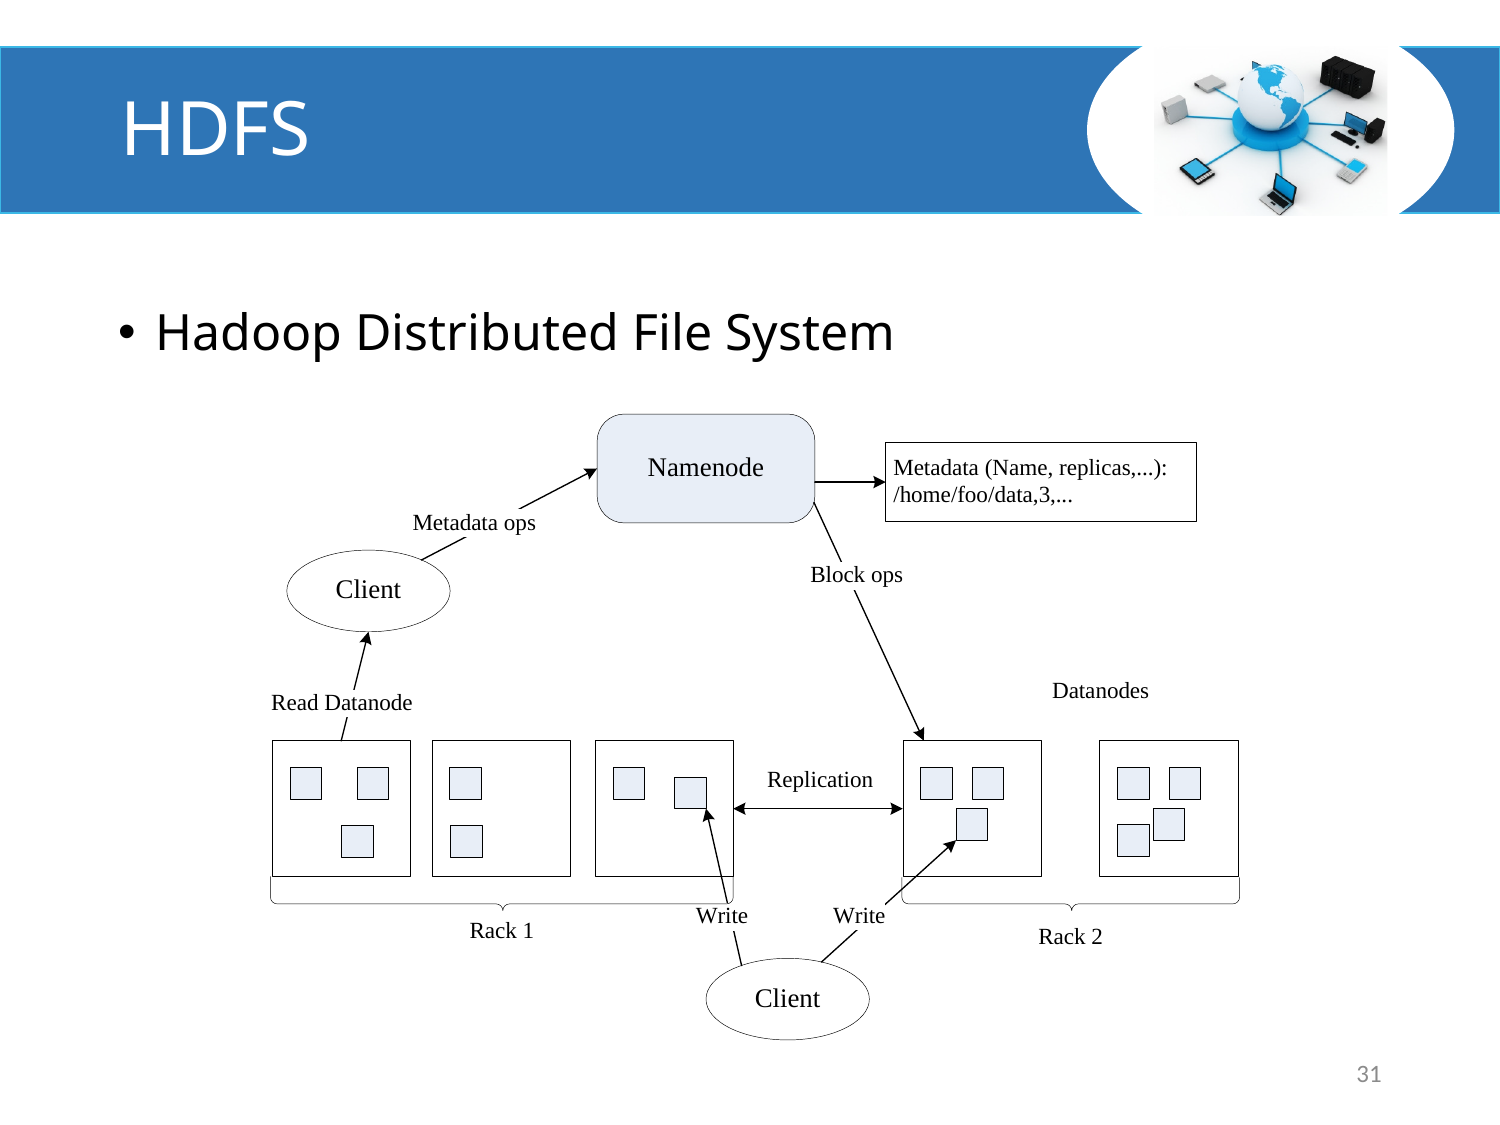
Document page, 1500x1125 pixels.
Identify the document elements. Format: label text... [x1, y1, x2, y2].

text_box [257, 411, 1243, 1043]
picture [1154, 46, 1388, 216]
list Hadoop Distributed File System [103, 299, 1397, 1014]
title HDFS [105, 50, 1060, 214]
slide_number 31 [1059, 1042, 1397, 1103]
